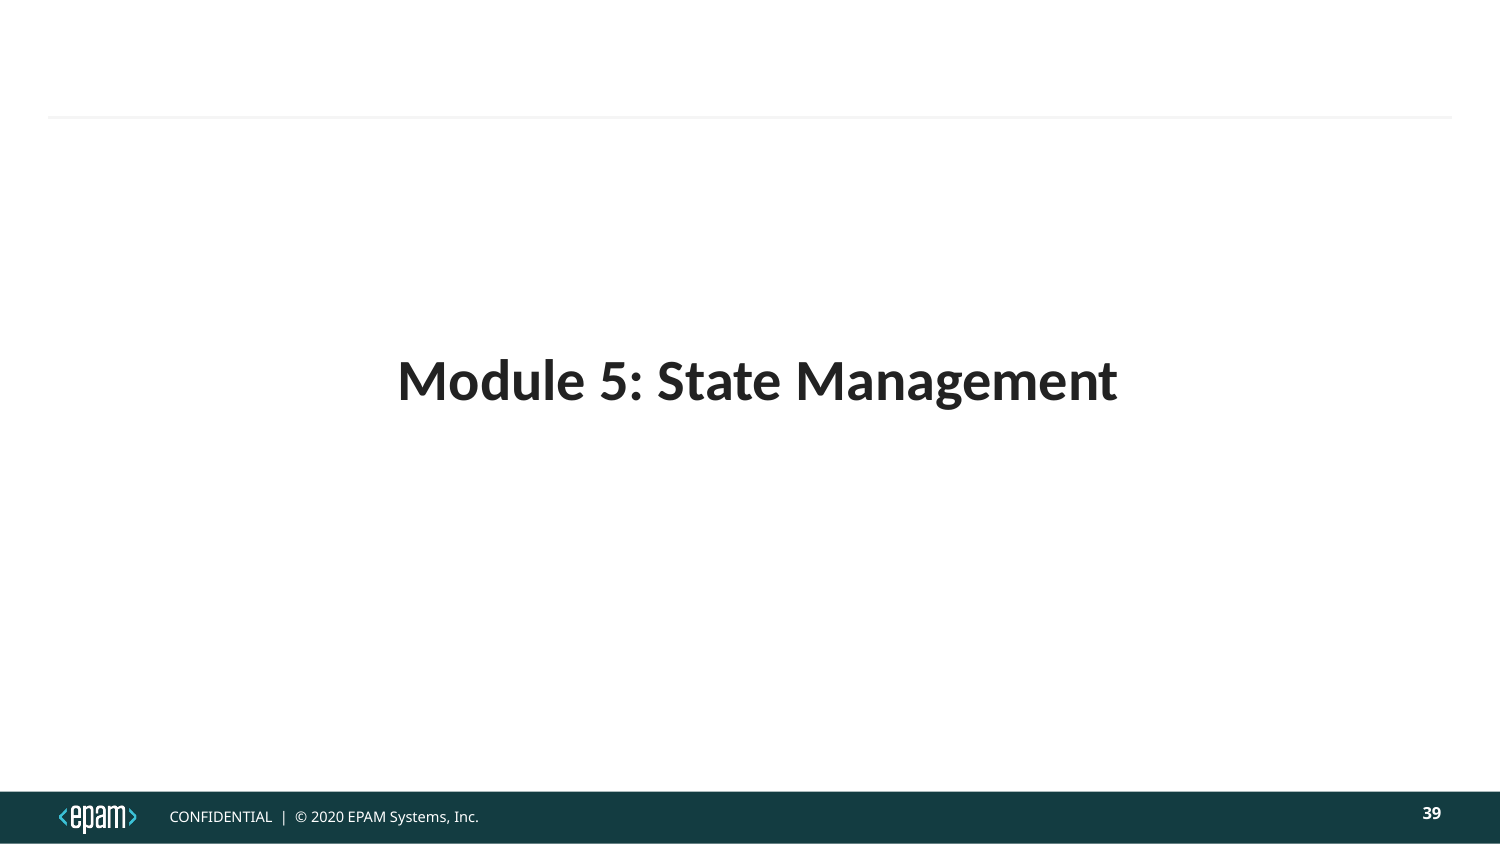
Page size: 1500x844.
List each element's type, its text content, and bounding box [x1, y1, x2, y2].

text_box Module 5: State Management [106, 335, 1410, 420]
slide_number 39 [1216, 791, 1442, 844]
